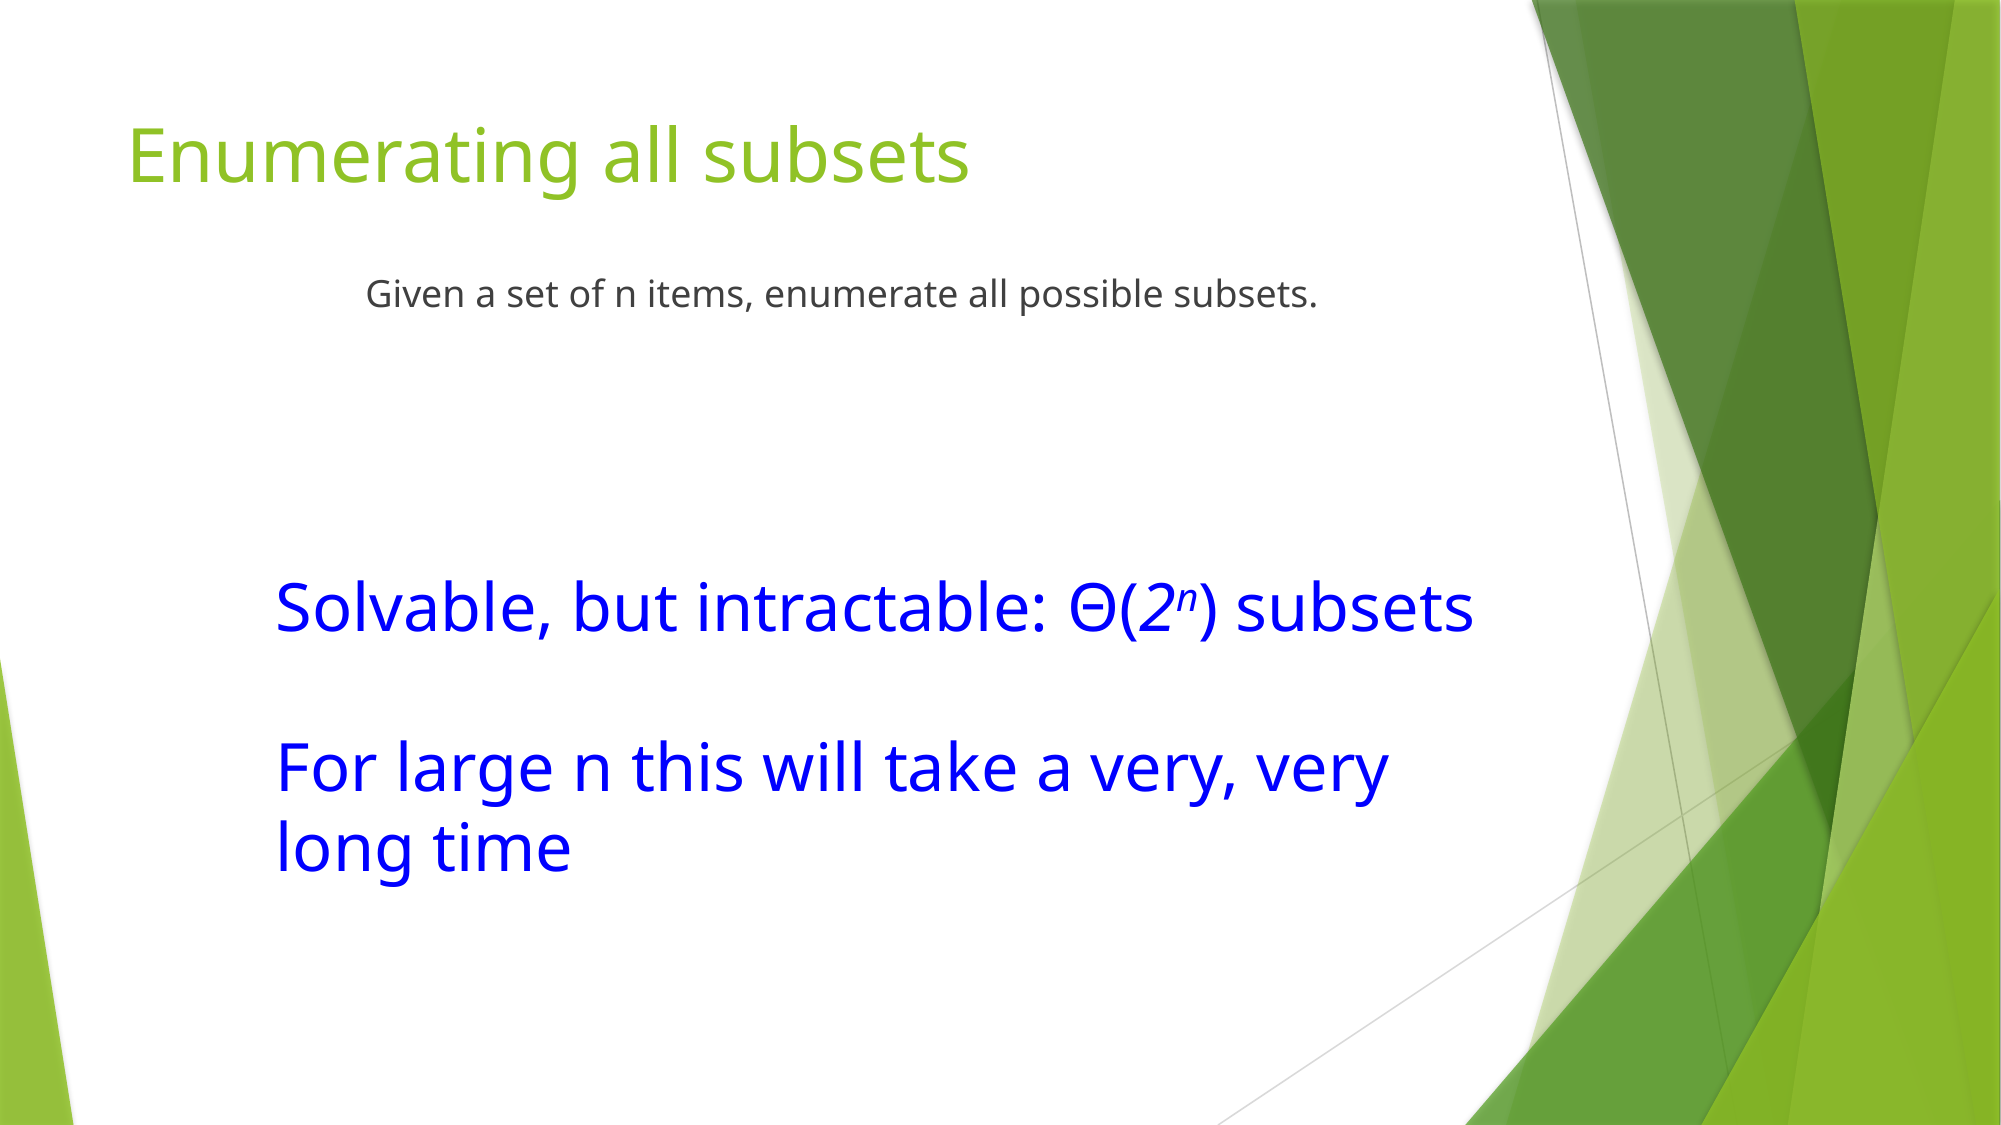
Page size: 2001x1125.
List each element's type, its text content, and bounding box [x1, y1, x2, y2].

list Given a set of n items, enumerate all possible subsets. [350, 262, 1641, 415]
text_box Solvable, but intractable: Θ(2n) subsets For large n this will take a very, very long time [260, 557, 1551, 893]
title Enumerating all subsets [111, 99, 1522, 317]
